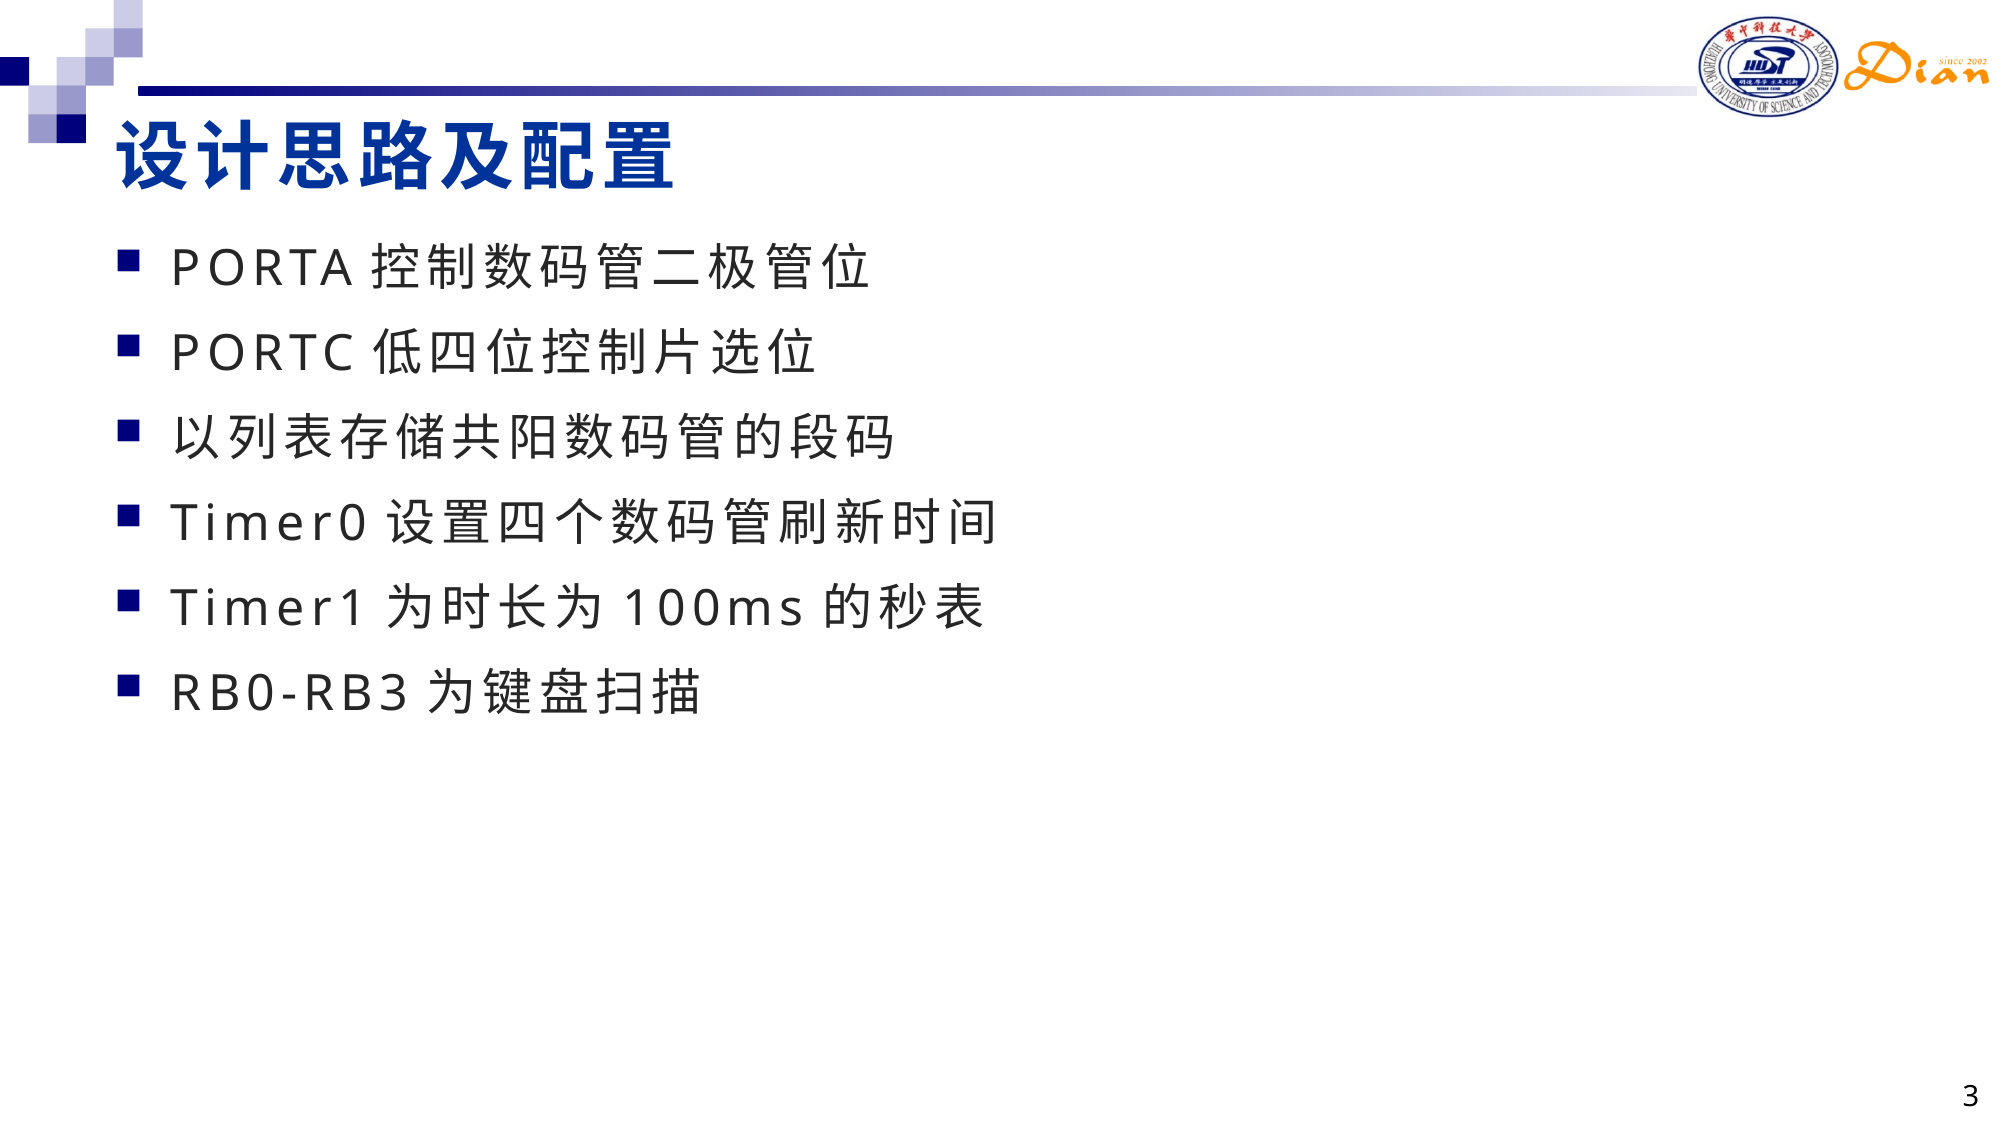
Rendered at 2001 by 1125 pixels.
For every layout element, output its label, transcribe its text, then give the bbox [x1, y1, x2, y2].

picture [1843, 37, 2000, 97]
text_box PORTA控制数码管二极管位 PORTC低四位控制片选位 以列表存储共阳数码管的段码 Timer0设置四个数码管刷新时间 Timer1为时长为100ms的秒表 RB0-RB3为键盘扫描 [99, 213, 1945, 1052]
title 设计思路及配置 [99, 100, 1470, 207]
picture [1697, 14, 1839, 119]
slide_number 3 [1527, 1058, 1995, 1125]
